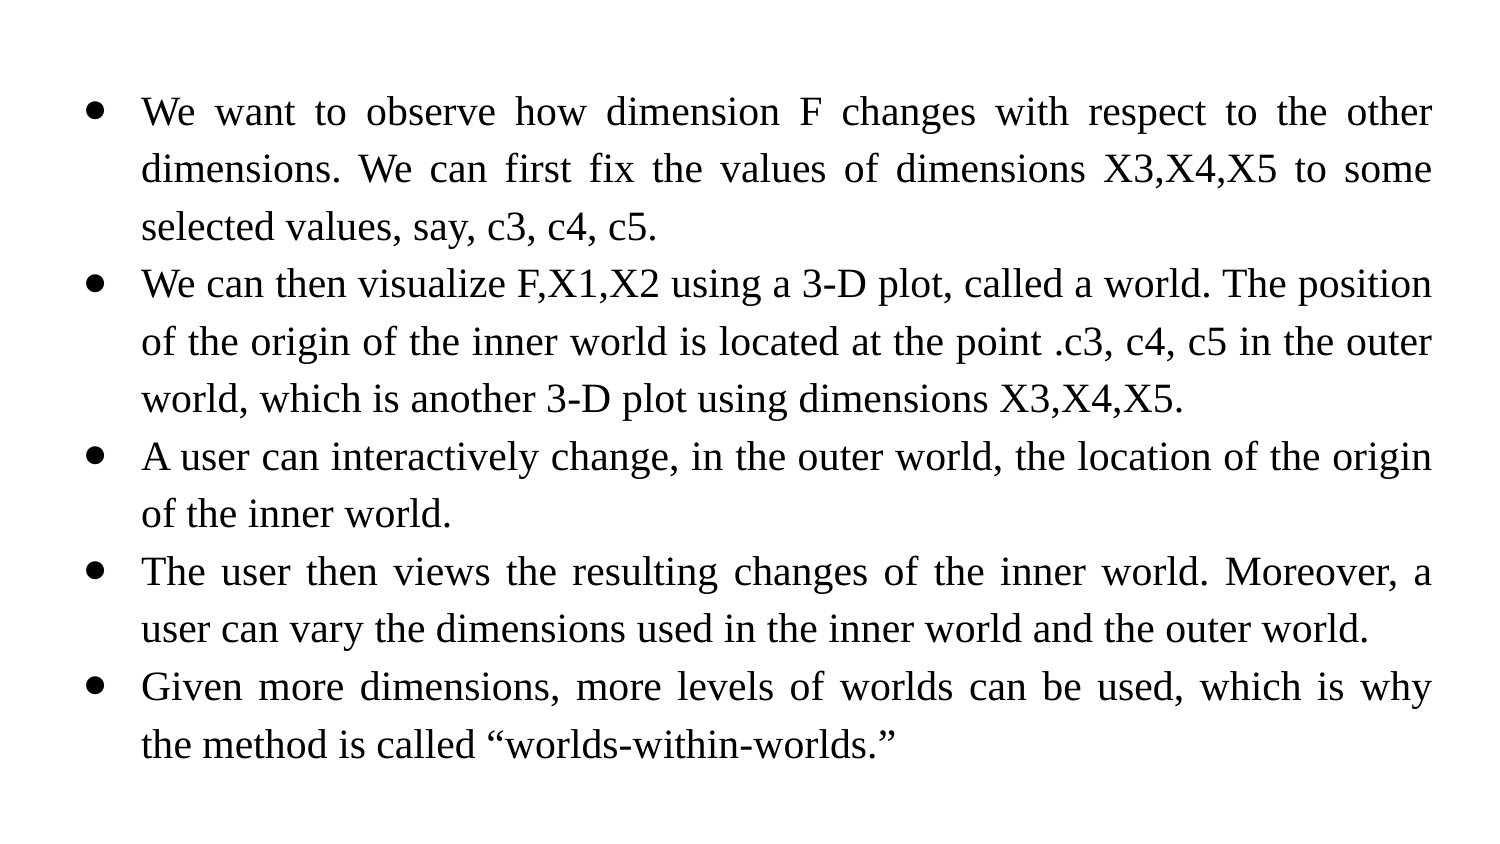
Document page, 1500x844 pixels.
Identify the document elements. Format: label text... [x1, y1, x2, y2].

list We want to observe how dimension F changes with respect to the other dimensions. We can first fix the values of dimensions X3,X4,X5 to some selected values, say, c3, c4, c5. We can then visualize F,X1,X2 using a 3-D plot, called a world. The position of the origin of the inner world is located at the point .c3, c4, c5 in the outer world, which is another 3-D plot using dimensions X3,X4,X5. A user can interactively change, in the outer world, the location of the origin of the inner world. The user then views the resulting changes of the inner world. Moreover, a user can vary the dimensions used in the inner world and the outer world. Given more dimensions, more levels of worlds can be used, which is why the method is called “worlds-within-worlds.” [51, 61, 1449, 750]
